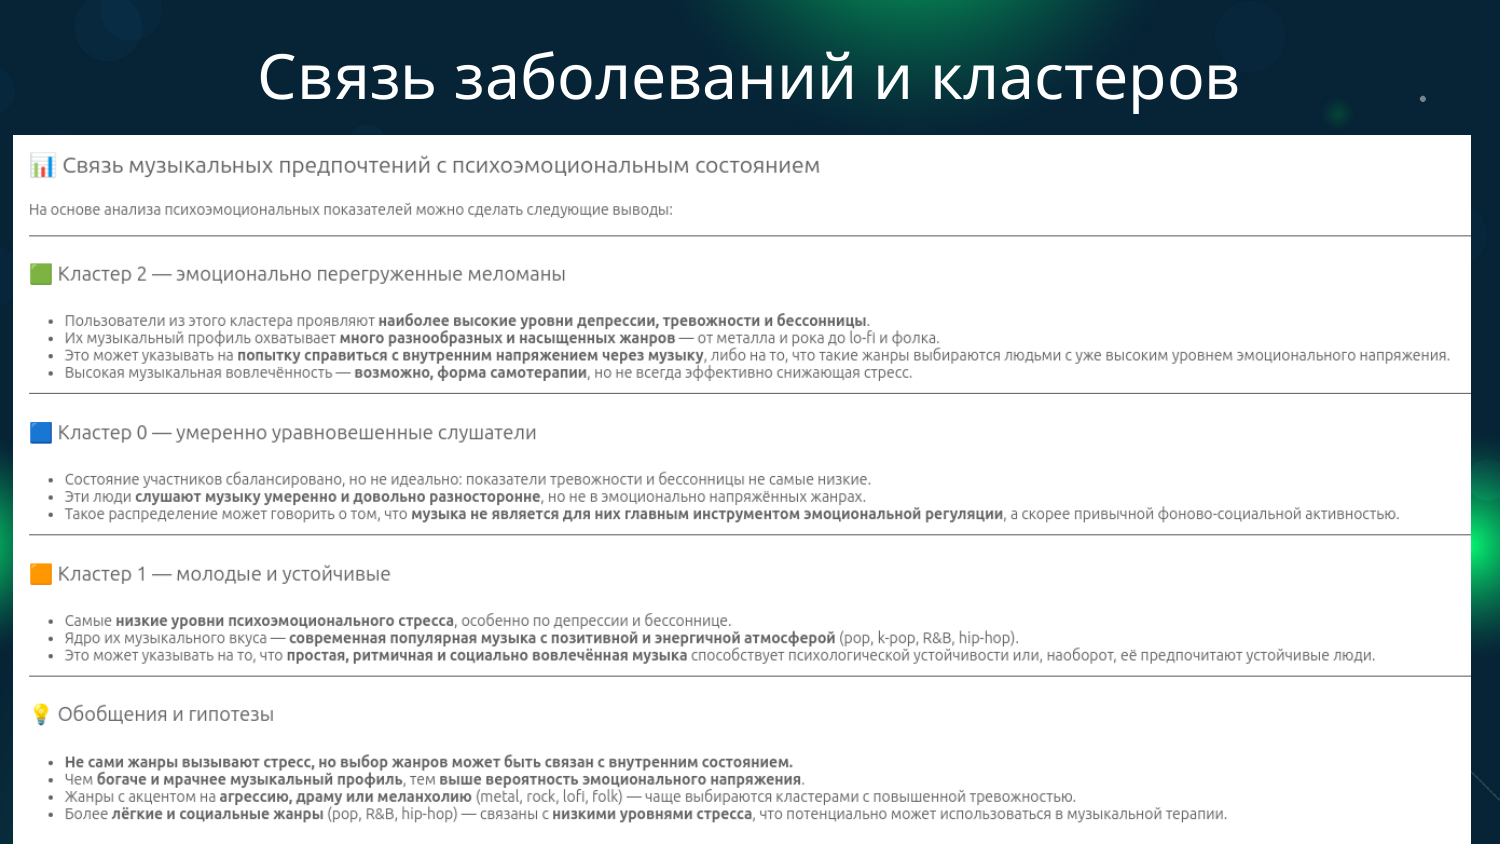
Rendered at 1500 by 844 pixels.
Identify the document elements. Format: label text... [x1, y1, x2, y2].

picture [0, 0, 1500, 844]
title Связь заболеваний и кластеров [118, 22, 1382, 117]
